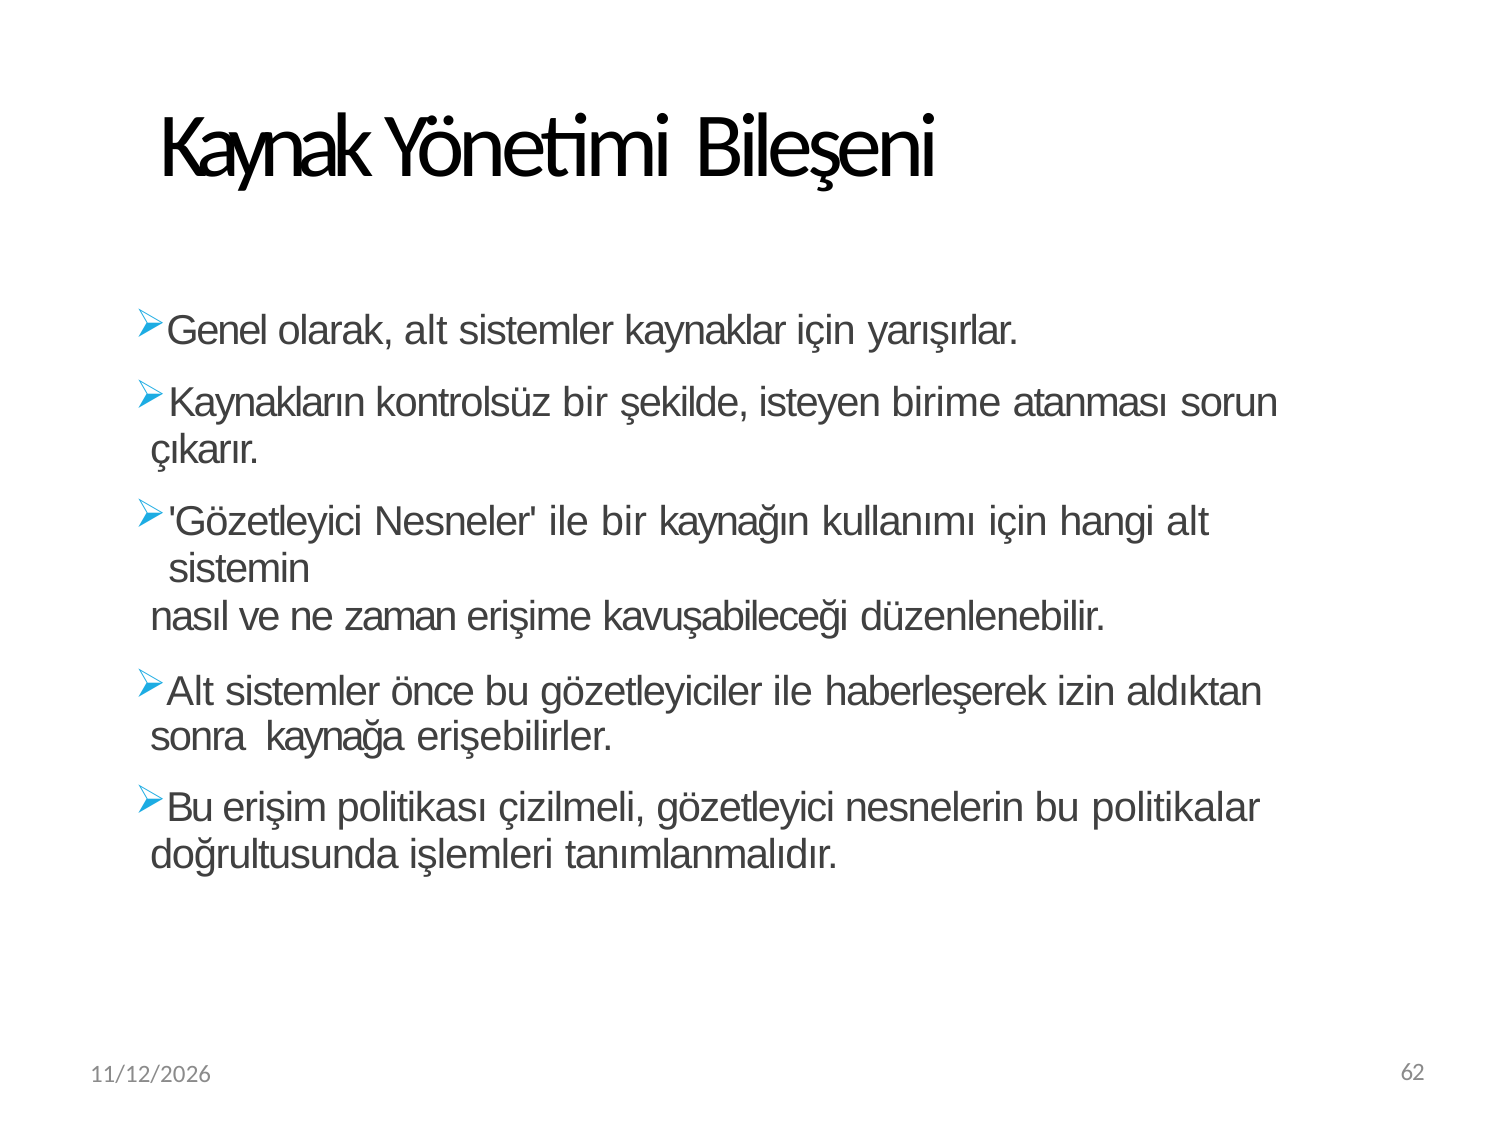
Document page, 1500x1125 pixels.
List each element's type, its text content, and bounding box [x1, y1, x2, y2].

text_box Genel olarak, alt sistemler kaynaklar için yarışırlar. Kaynakların kontrolsüz bir şekilde, isteyen birime atanması sorun çıkarır. 'Gözetleyici Nesneler' ile bir kaynağın kullanımı için hangi alt sistemin nasıl ve ne zaman erişime kavuşabileceği düzenlenebilir. Alt sistemler önce bu gözetleyiciler ile haberleşerek izin aldıktan sonra kaynağa erişebilirler. Bu erişim politikası çizilmeli, gözetleyici nesnelerin bu politikalar doğrultusunda işlemleri tanımlanmalıdır. [132, 276, 1353, 877]
title Kaynak Yönetimi Bileşeni [75, 43, 1425, 234]
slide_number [75, 1042, 425, 1103]
slide_number 62 [1074, 746, 1425, 1125]
